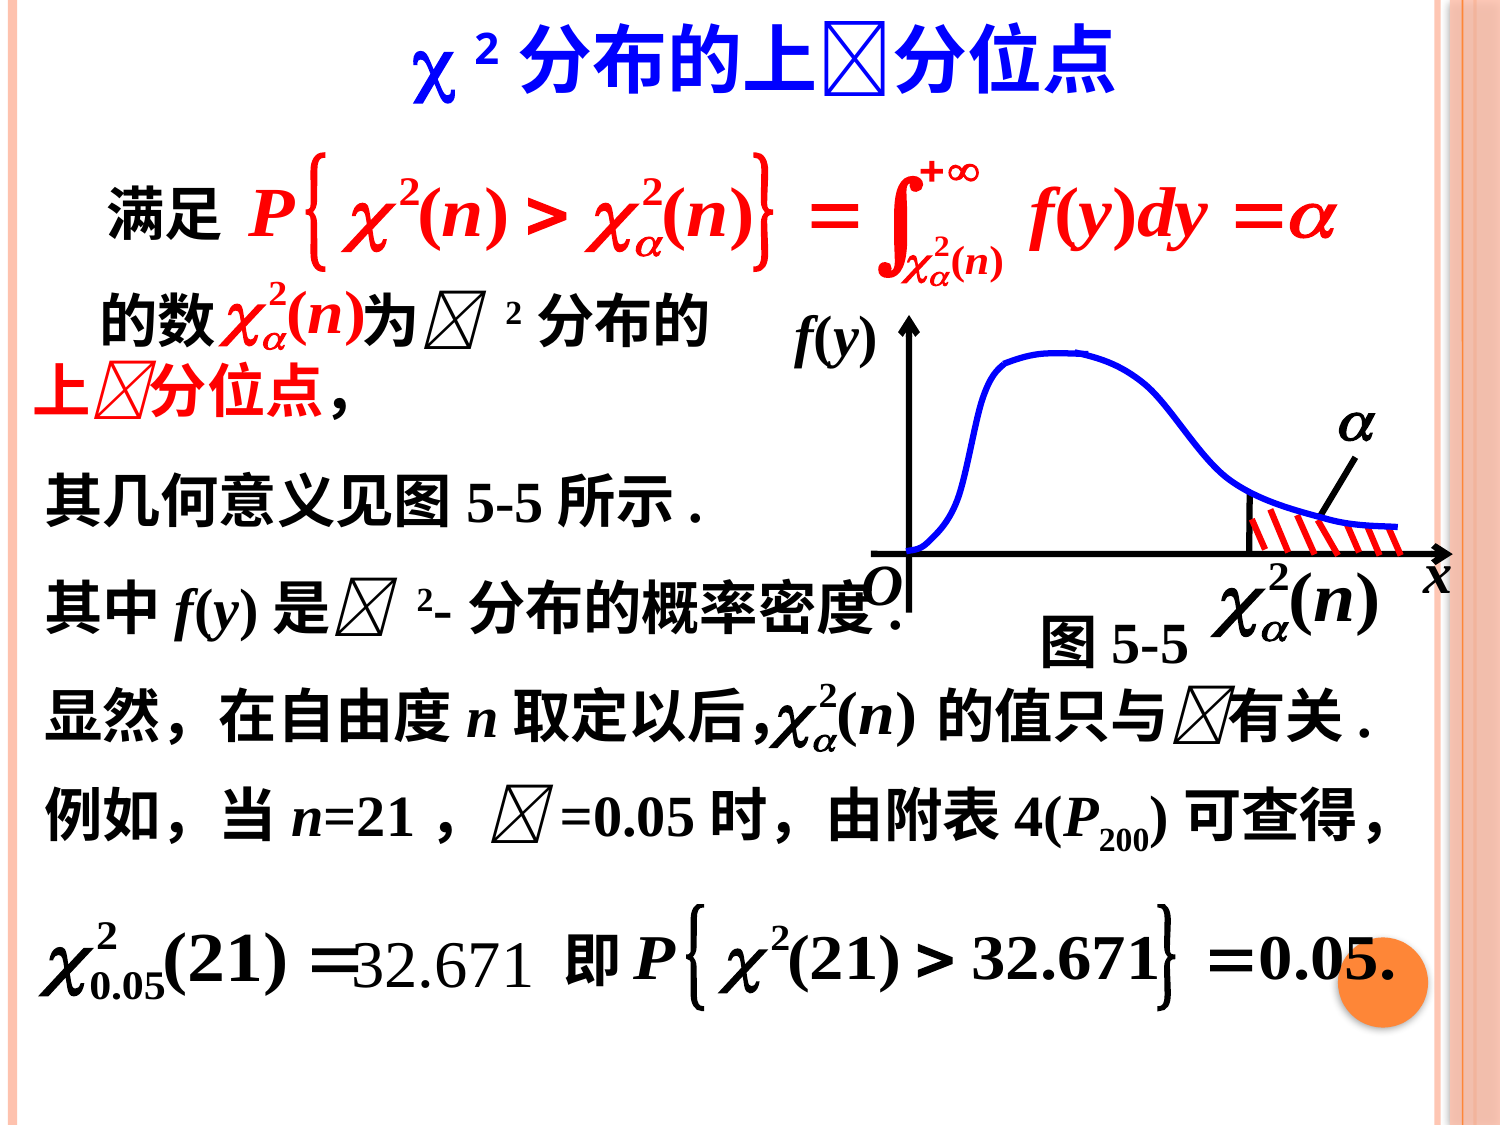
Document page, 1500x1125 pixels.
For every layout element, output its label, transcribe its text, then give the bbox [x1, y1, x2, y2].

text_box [232, 136, 1353, 302]
text_box 其几何意义见图5-5所示. [29, 457, 773, 542]
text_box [28, 904, 366, 1017]
text_box 满足 [91, 170, 226, 255]
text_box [28, 668, 1406, 766]
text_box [619, 904, 1407, 1023]
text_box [778, 290, 1495, 684]
text_box 例如，当n=21，=0.05时，由附表4(P200)可查得， [29, 771, 1430, 866]
text_box 其中f(y)是 2-分布的概率密度. [29, 563, 773, 649]
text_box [17, 266, 763, 434]
text_box 32.671 [371, 913, 585, 1009]
text_box  2分布的上分位点 [398, 4, 1133, 110]
text_box 即 [549, 915, 613, 1001]
